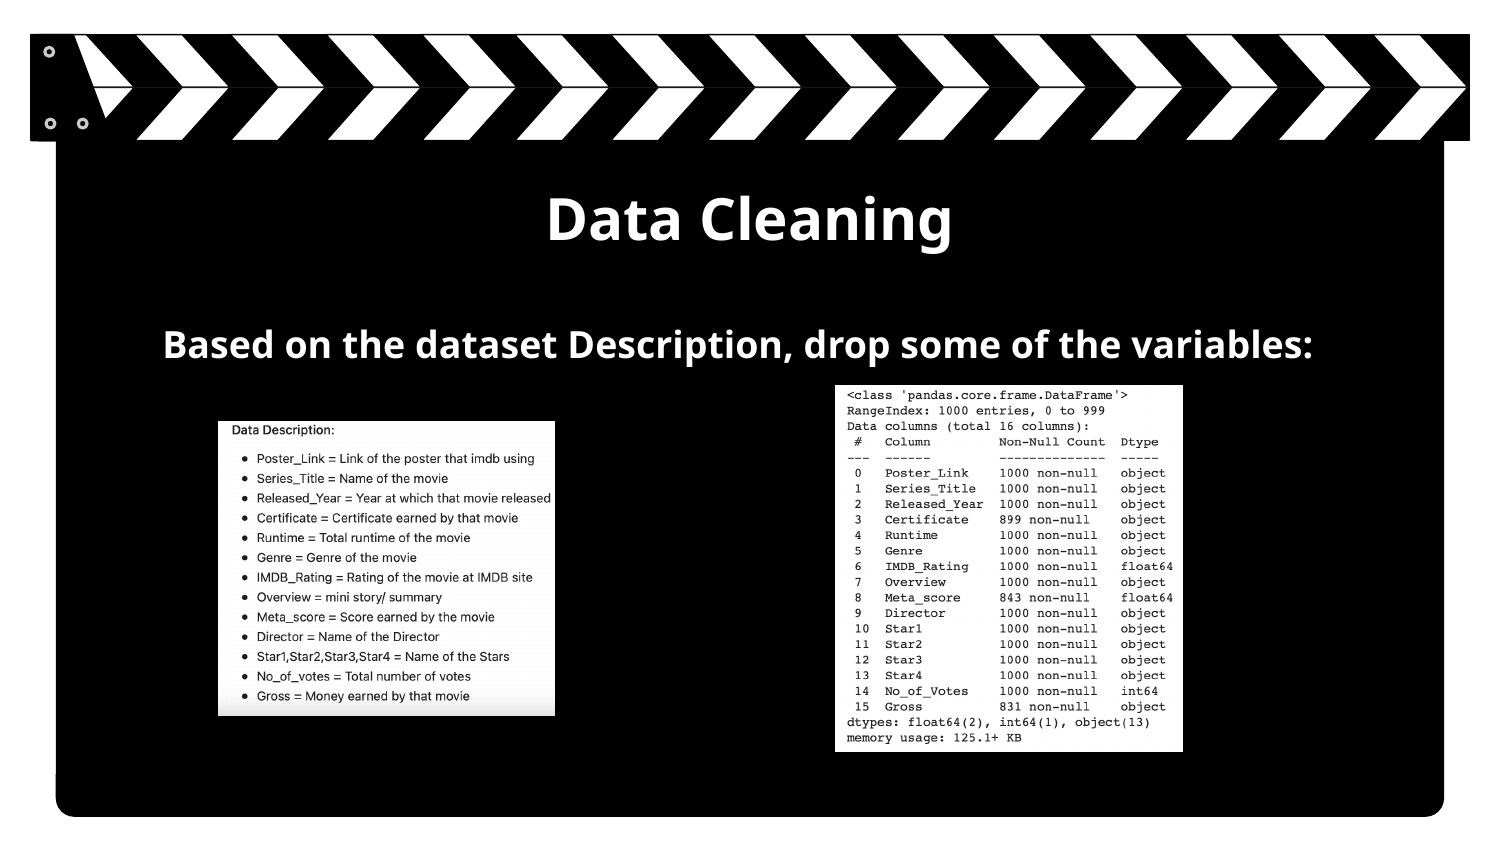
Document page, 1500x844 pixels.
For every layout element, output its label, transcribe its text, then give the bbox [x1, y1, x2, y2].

title Data Cleaning [118, 170, 1382, 265]
picture [835, 385, 1183, 752]
picture [218, 421, 556, 717]
title Based on the dataset Description, drop some of the variables: [147, 318, 1412, 369]
